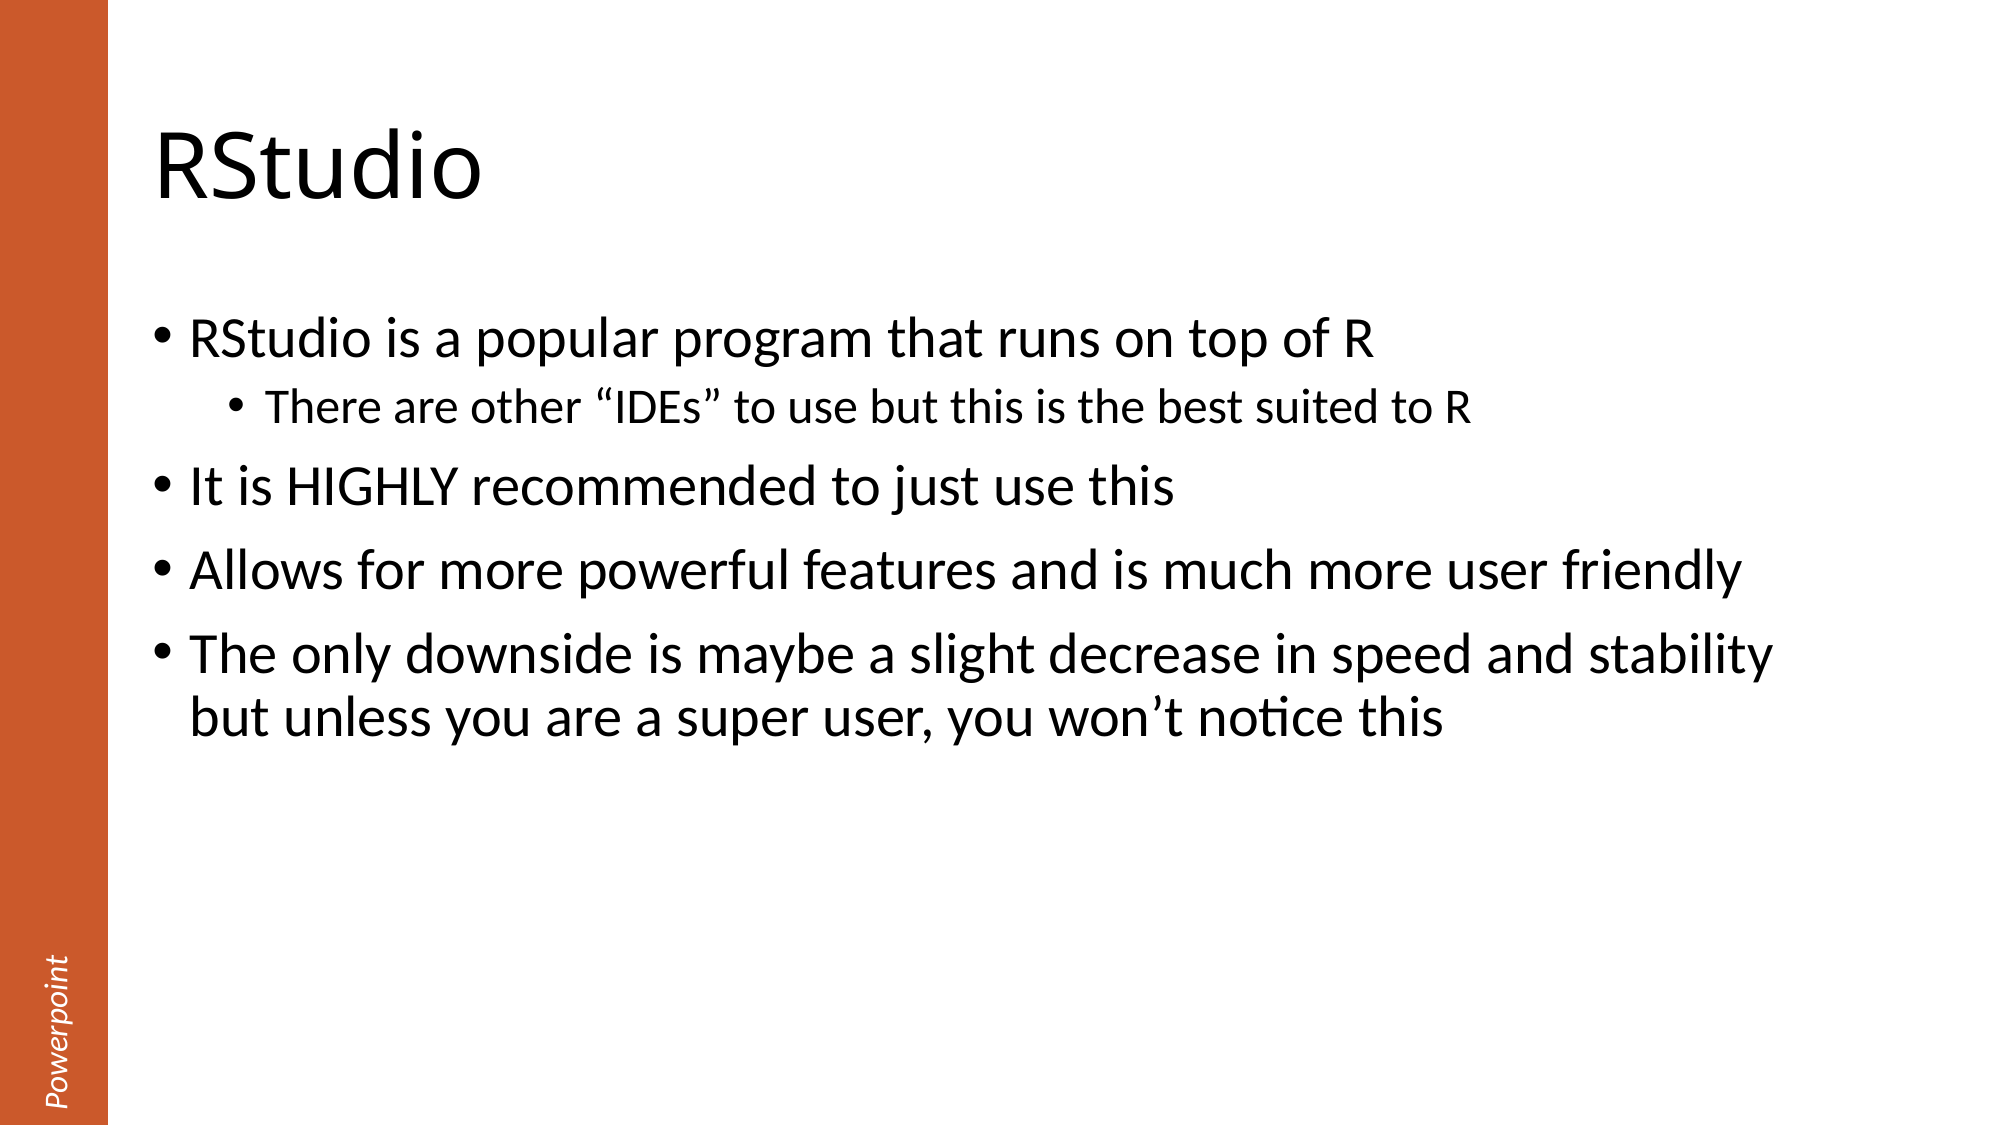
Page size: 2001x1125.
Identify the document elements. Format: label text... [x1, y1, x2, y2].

text_box Powerpoint [0, 0, 109, 1125]
title RStudio [137, 59, 1863, 278]
list RStudio is a popular program that runs on top of R There are other “IDEs” to use but this is the best suited to R It is HIGHLY recommended to just use this Allows for more powerful features and is much more user friendly The only downside is maybe a slight decrease in speed and stability but unless you are a super user, you won’t notice this [137, 299, 1863, 1014]
